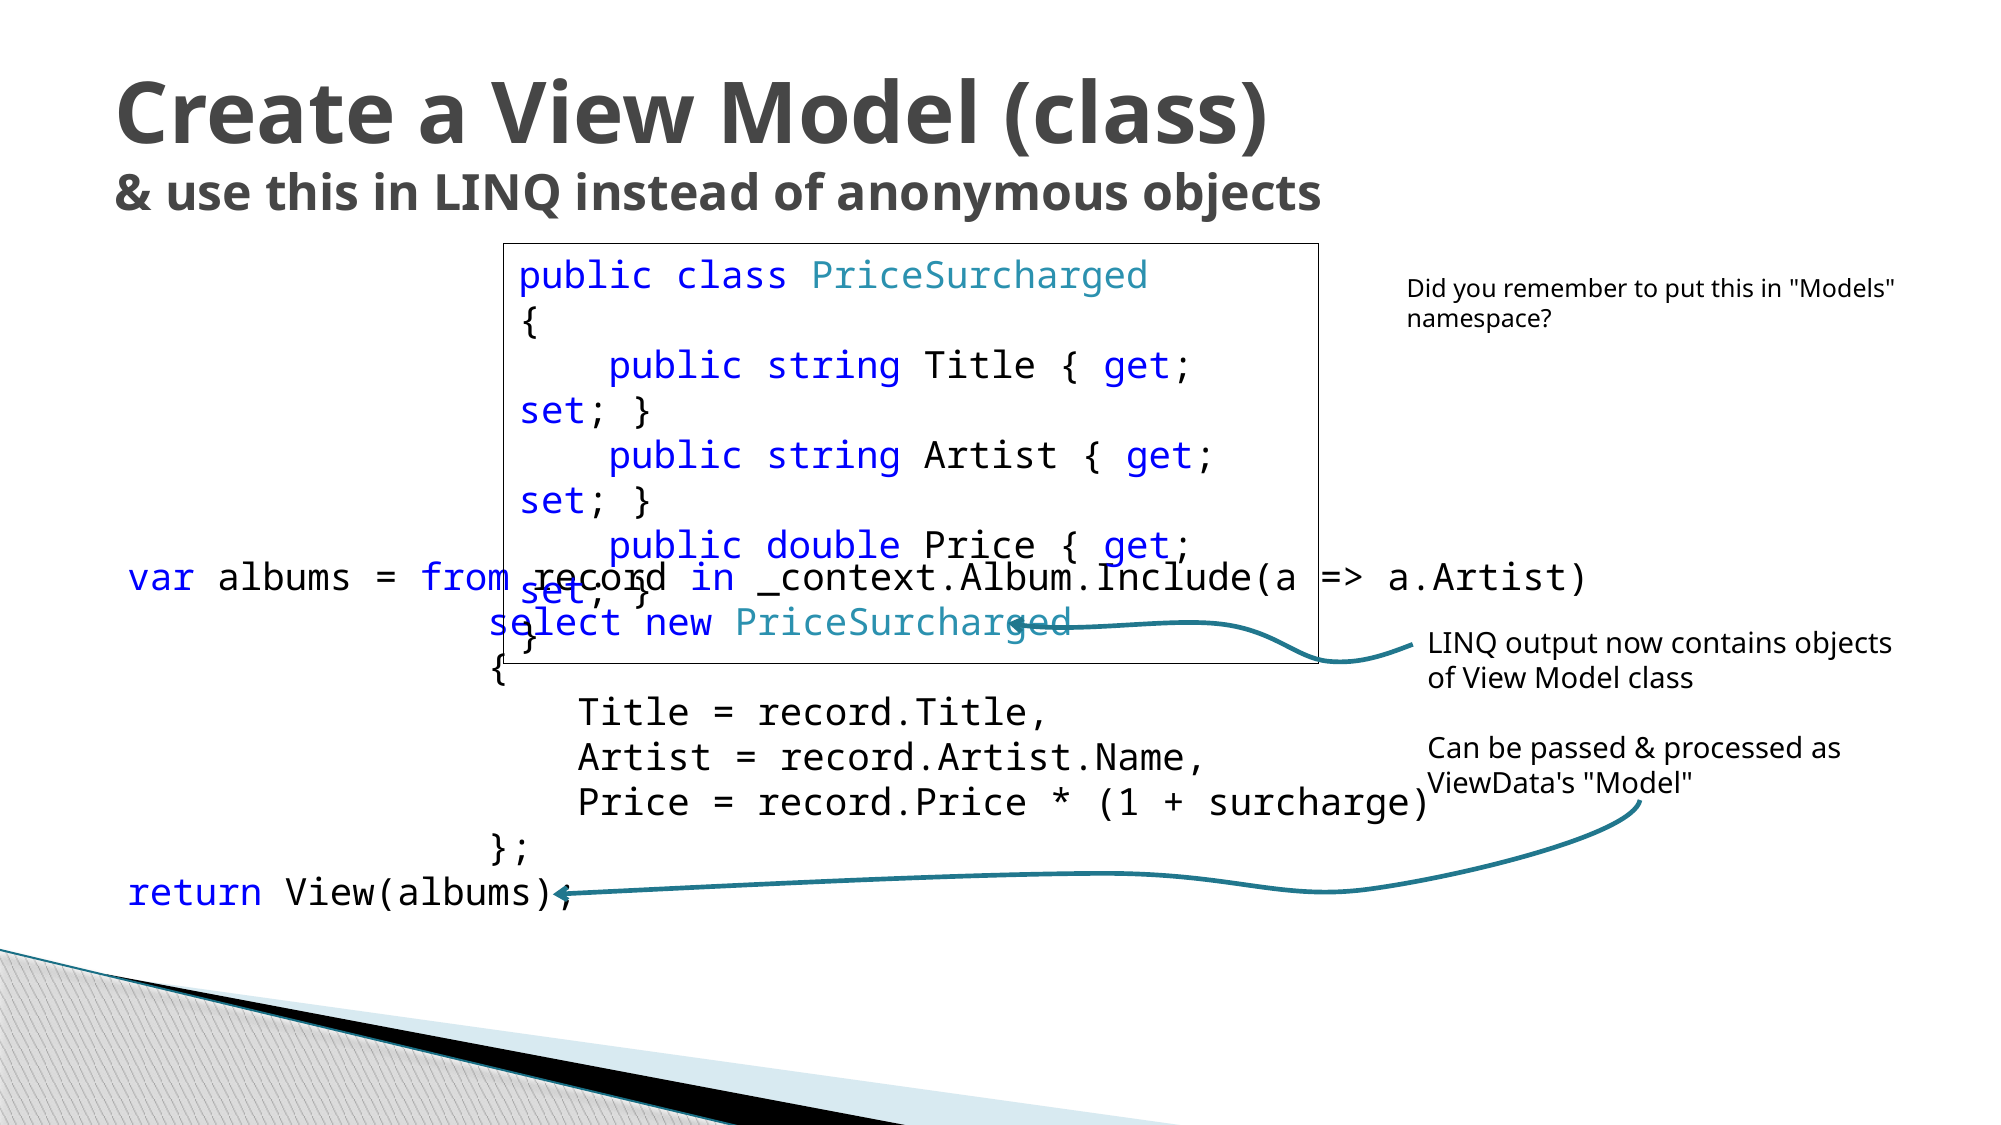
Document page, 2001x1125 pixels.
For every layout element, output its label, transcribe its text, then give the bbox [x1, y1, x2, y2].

title Create a View Model (class) & use this in LINQ instead of anonymous objects [99, 45, 1900, 233]
text_box [1007, 610, 1415, 667]
text_box [552, 798, 1645, 909]
text_box var albums = from record in _context.Album.Include(a => a.Artist) select new PriceSurcharged { Title = record.Title, Artist = record.Artist.Name, Price = record.Price * (1 + surcharge) }; return View(albums); [112, 545, 1679, 921]
text_box LINQ output now contains objects of View Model class Can be passed & processed as ViewData's "Model" [1412, 617, 1921, 807]
text_box public class PriceSurcharged { public string Title { get; set; } public string Artist { get; set; } public double Price { get; set; } } [503, 243, 1319, 664]
text_box Did you remember to put this in "Models" namespace? [1391, 265, 1942, 341]
